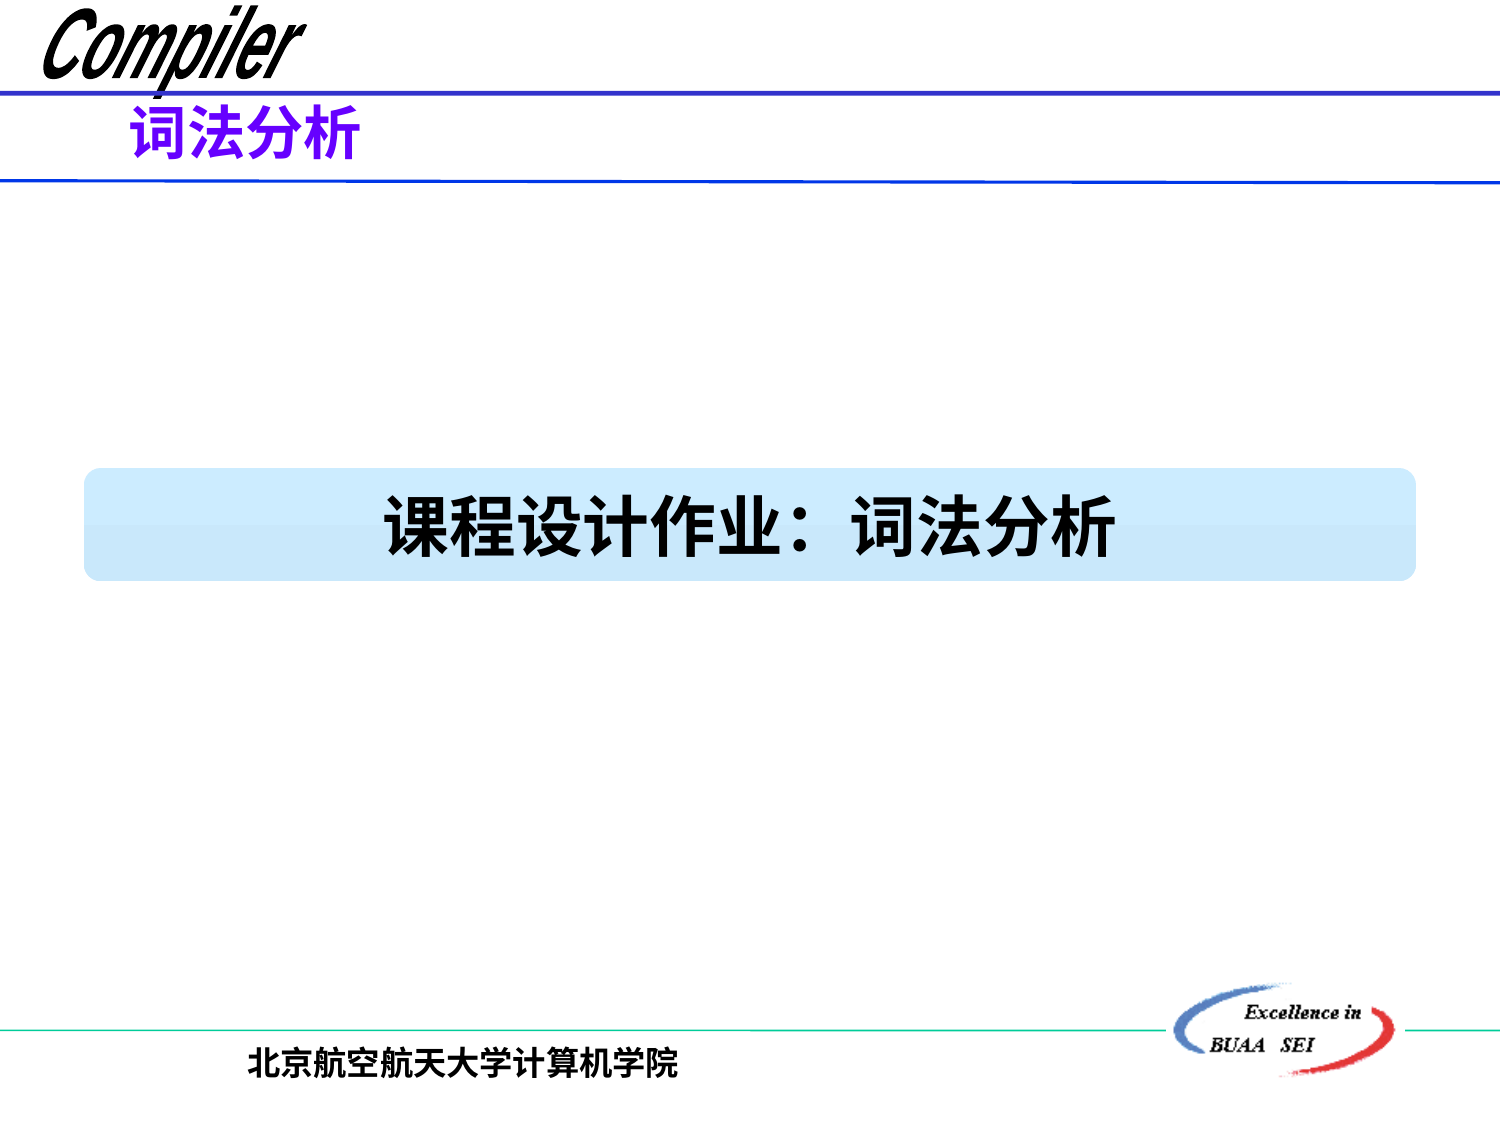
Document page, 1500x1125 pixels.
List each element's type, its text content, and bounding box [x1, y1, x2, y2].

picture [1166, 972, 1405, 1090]
text_box 词法分析 [113, 88, 377, 174]
text_box 课程设计作业：词法分析 [83, 467, 1417, 582]
